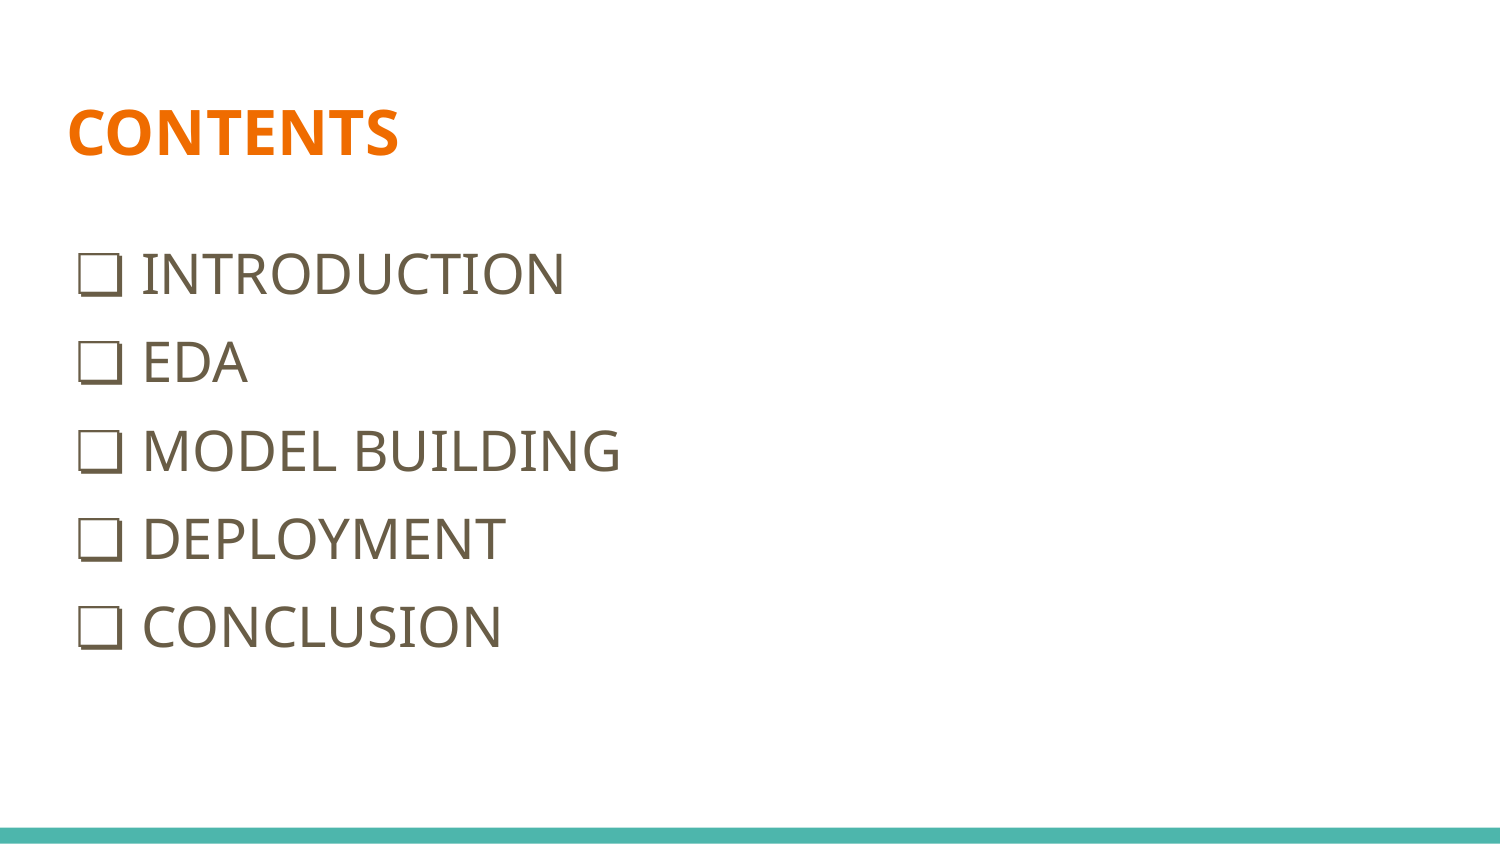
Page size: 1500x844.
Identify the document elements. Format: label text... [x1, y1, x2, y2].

list INTRODUCTION EDA MODEL BUILDING DEPLOYMENT CONCLUSION [51, 207, 1449, 750]
title CONTENTS [51, 72, 1449, 189]
